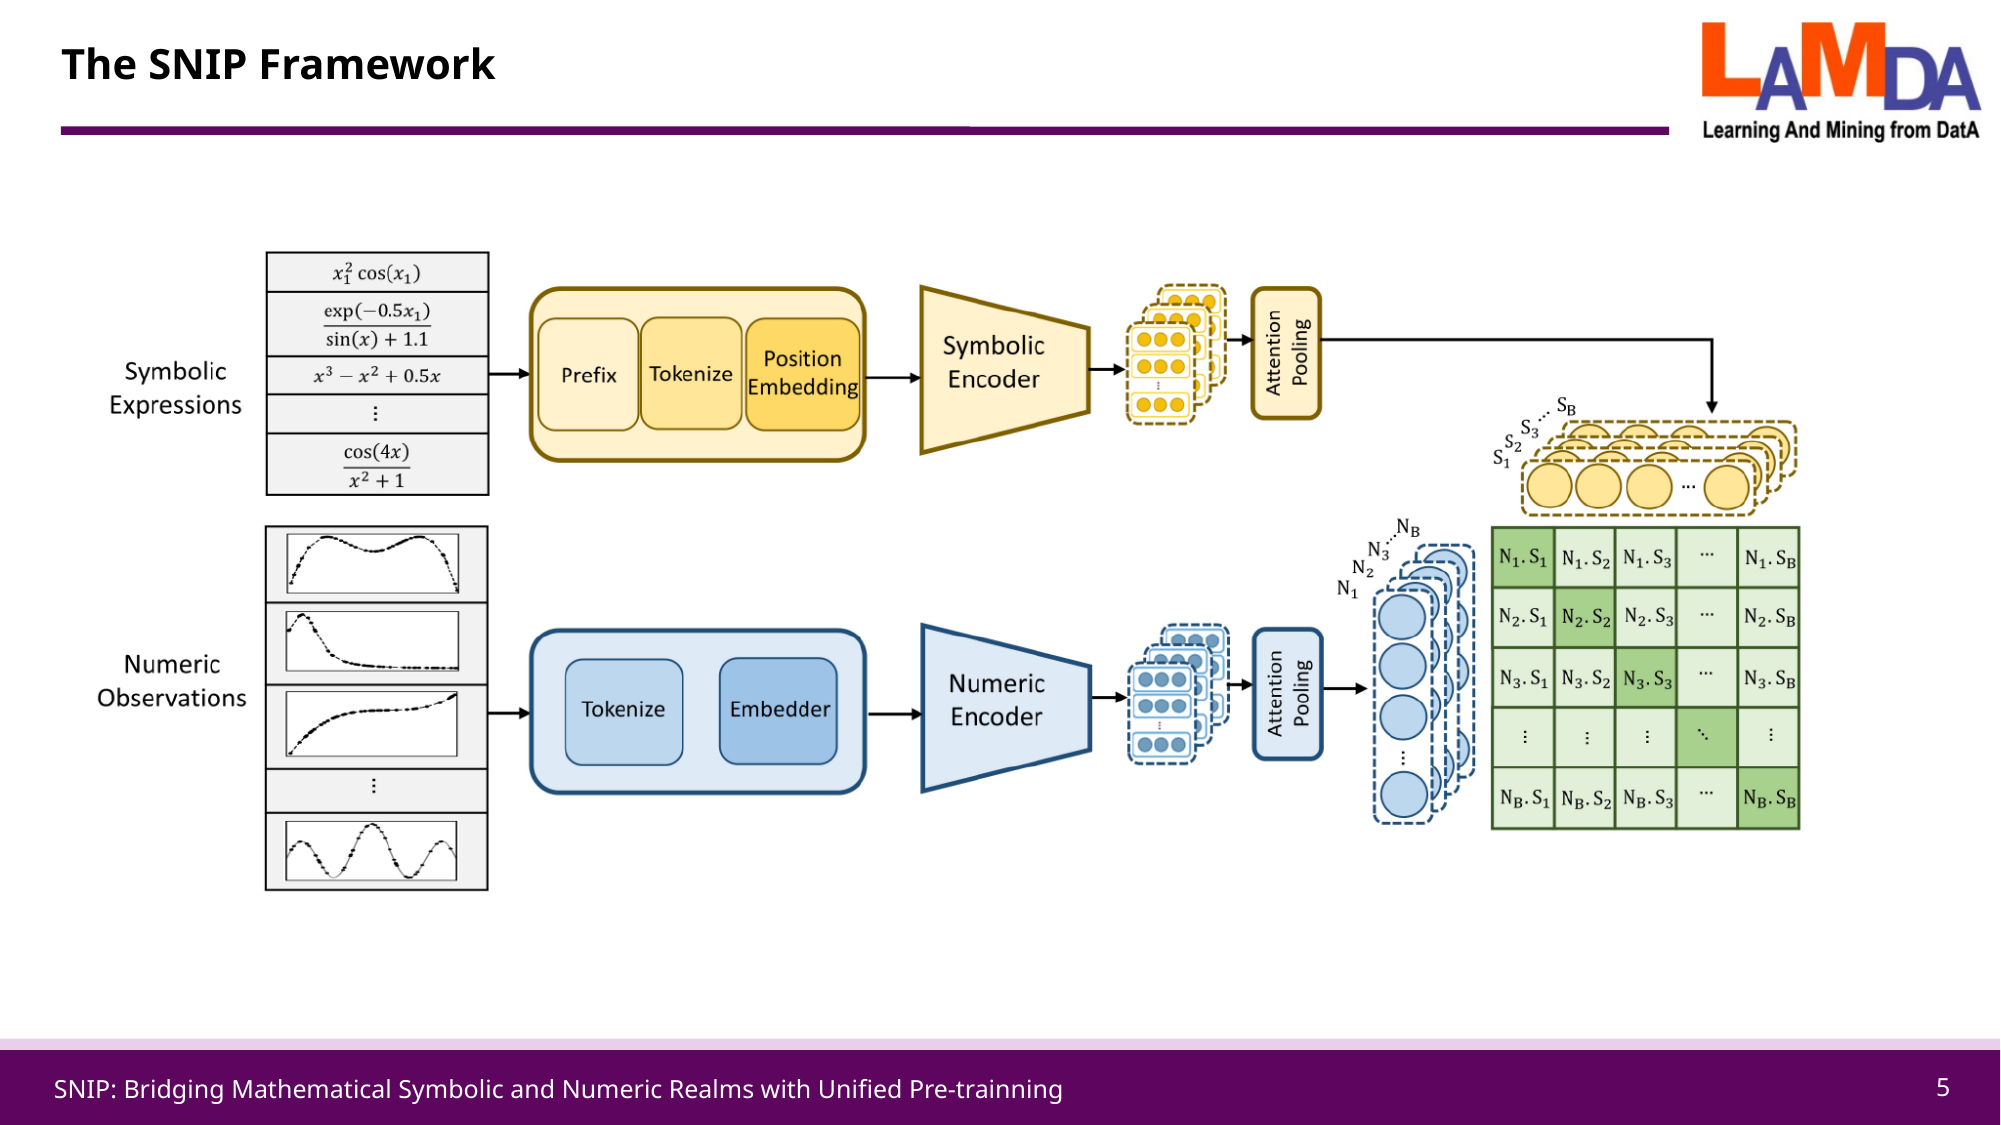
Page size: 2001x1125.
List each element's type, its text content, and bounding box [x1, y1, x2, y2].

picture [94, 247, 1803, 897]
title The SNIP Framework [46, 23, 1455, 109]
picture [1702, 22, 1982, 143]
